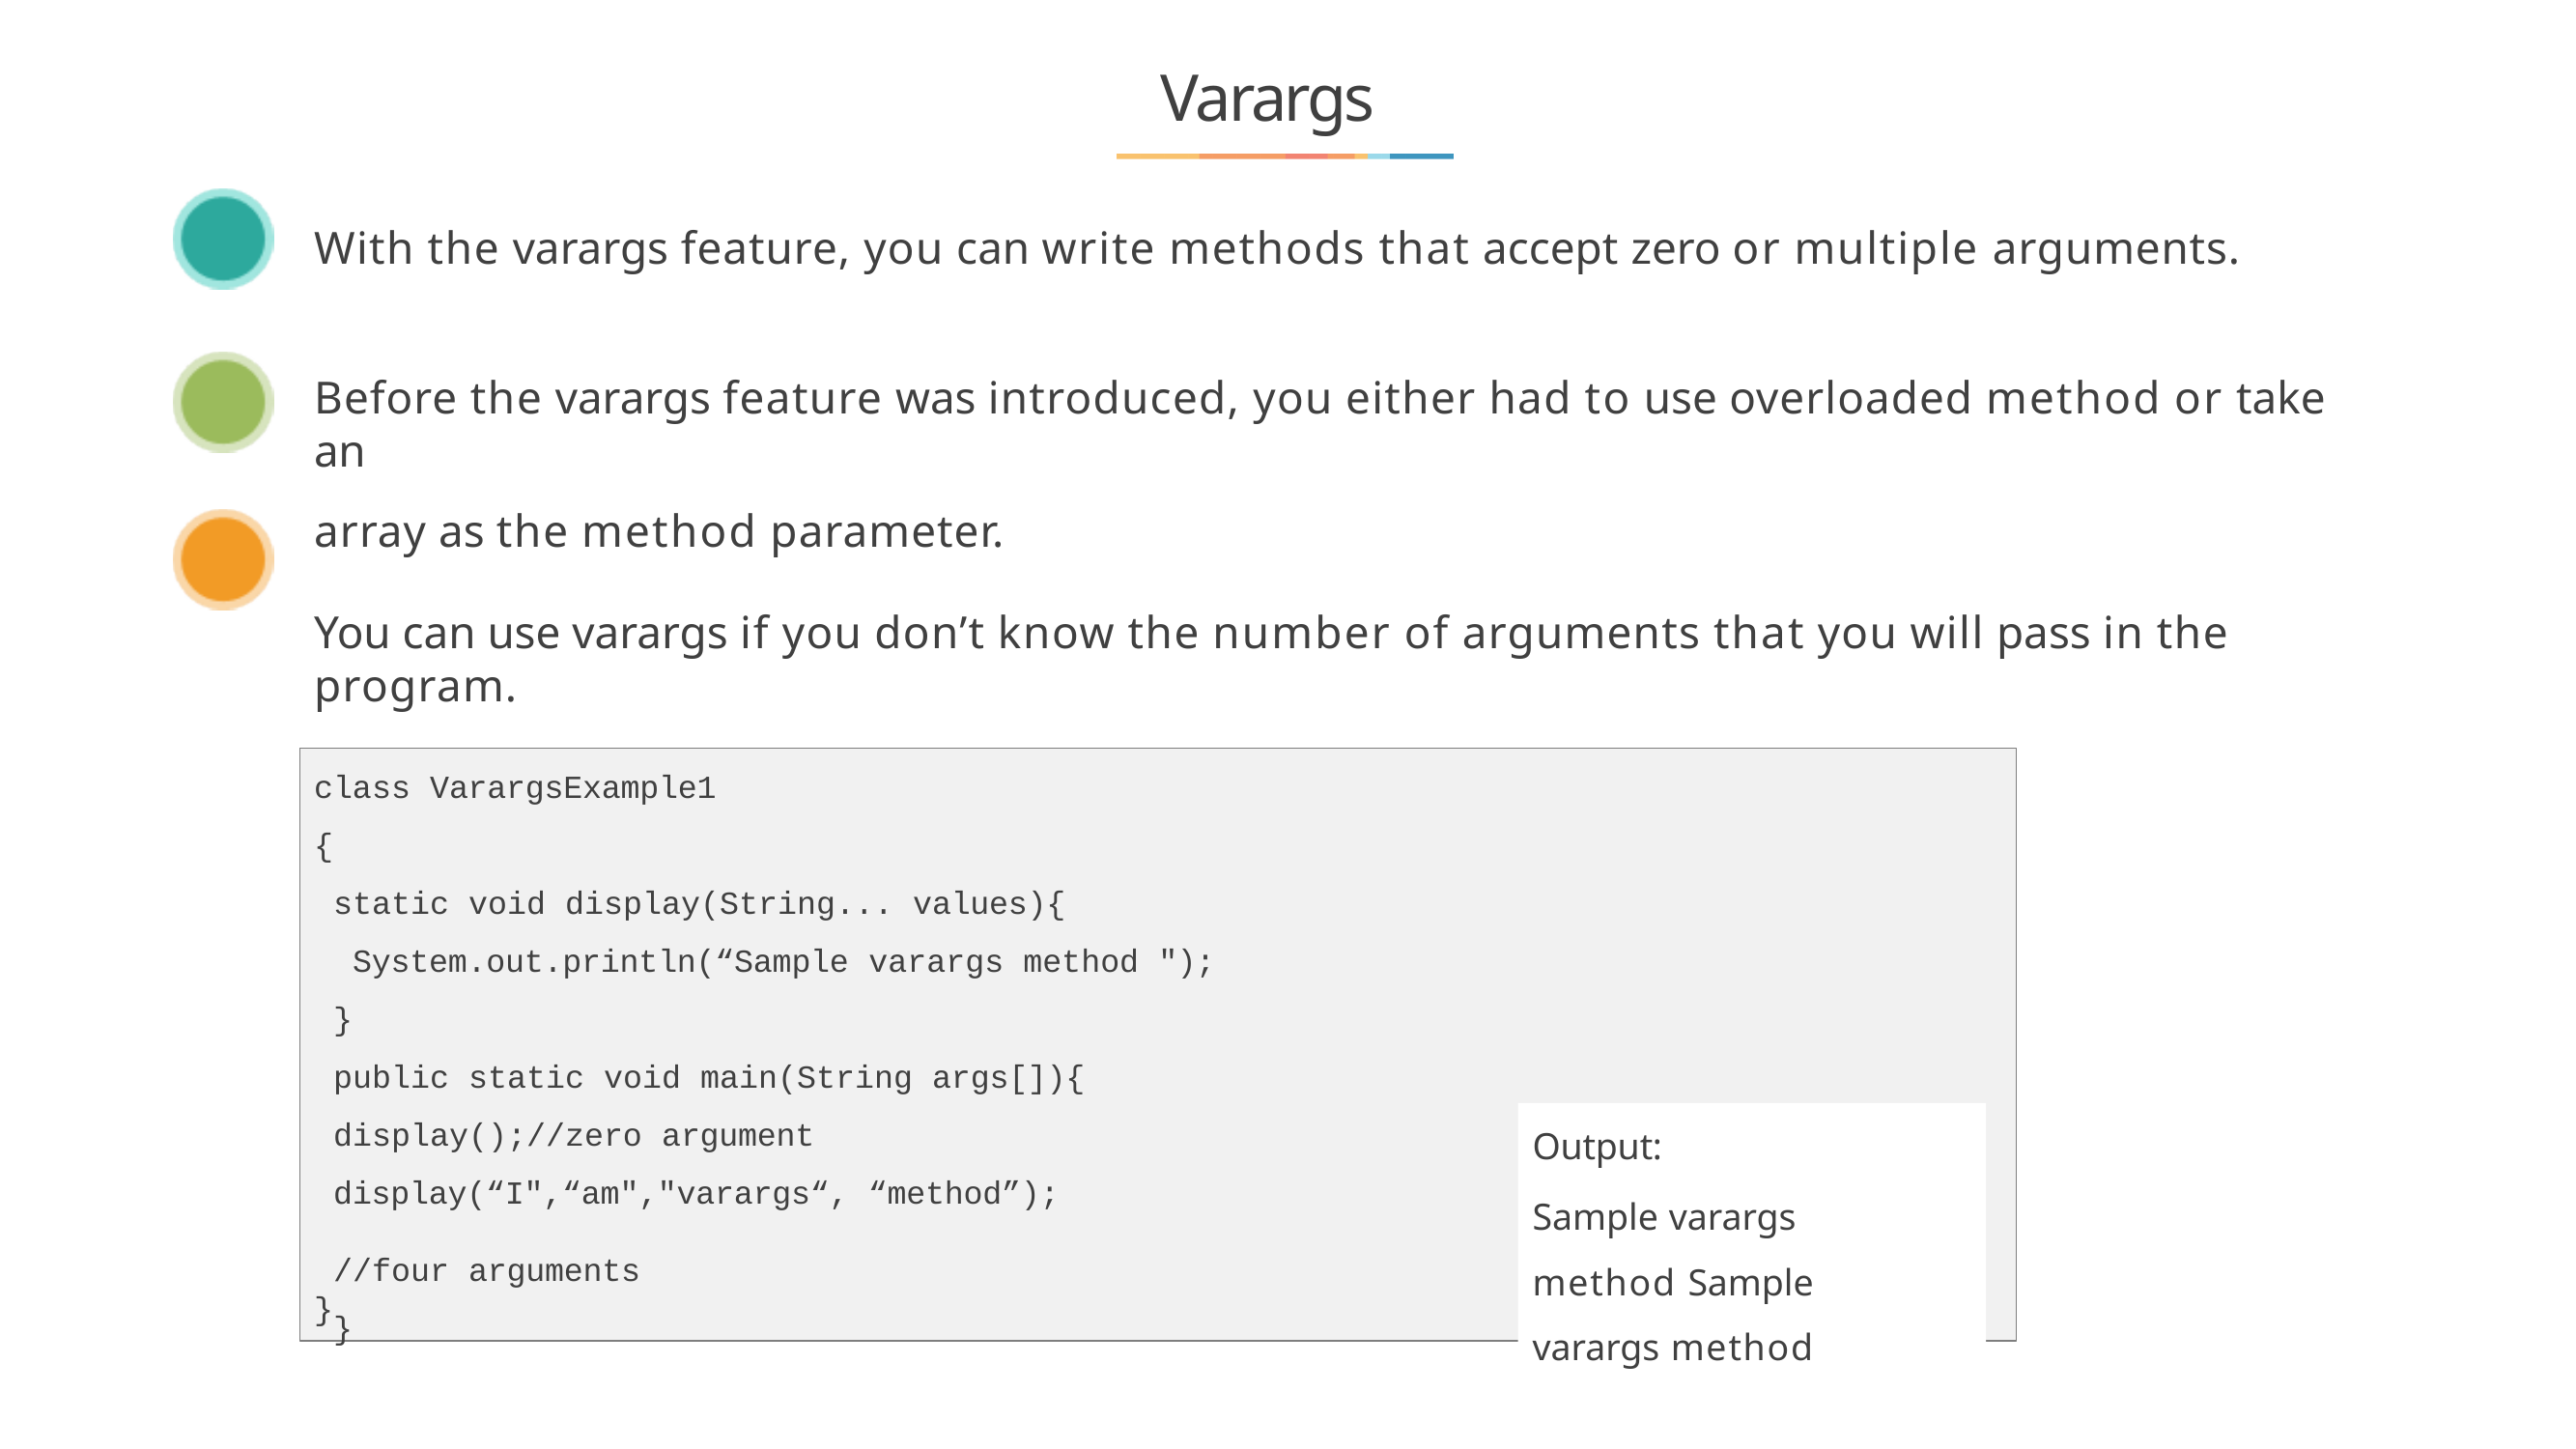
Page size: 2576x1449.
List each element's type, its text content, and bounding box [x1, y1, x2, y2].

picture [173, 188, 274, 290]
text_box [298, 747, 2018, 1343]
text_box With the varargs feature, you can write methods that accept zero or multiple arguments. Before the varargs feature was introduced, you either had to use overloaded method or take an array as the method parameter. You can use varargs if you don’t know the number of arguments that you will pass in the program. Sample program for varargs: [312, 217, 2339, 809]
title Varargs [588, 54, 1989, 217]
picture [173, 509, 274, 611]
picture [173, 351, 274, 453]
picture [1116, 134, 1454, 180]
text_box Output: Sample varargs method Sample varargs method [1517, 1352, 1987, 1369]
